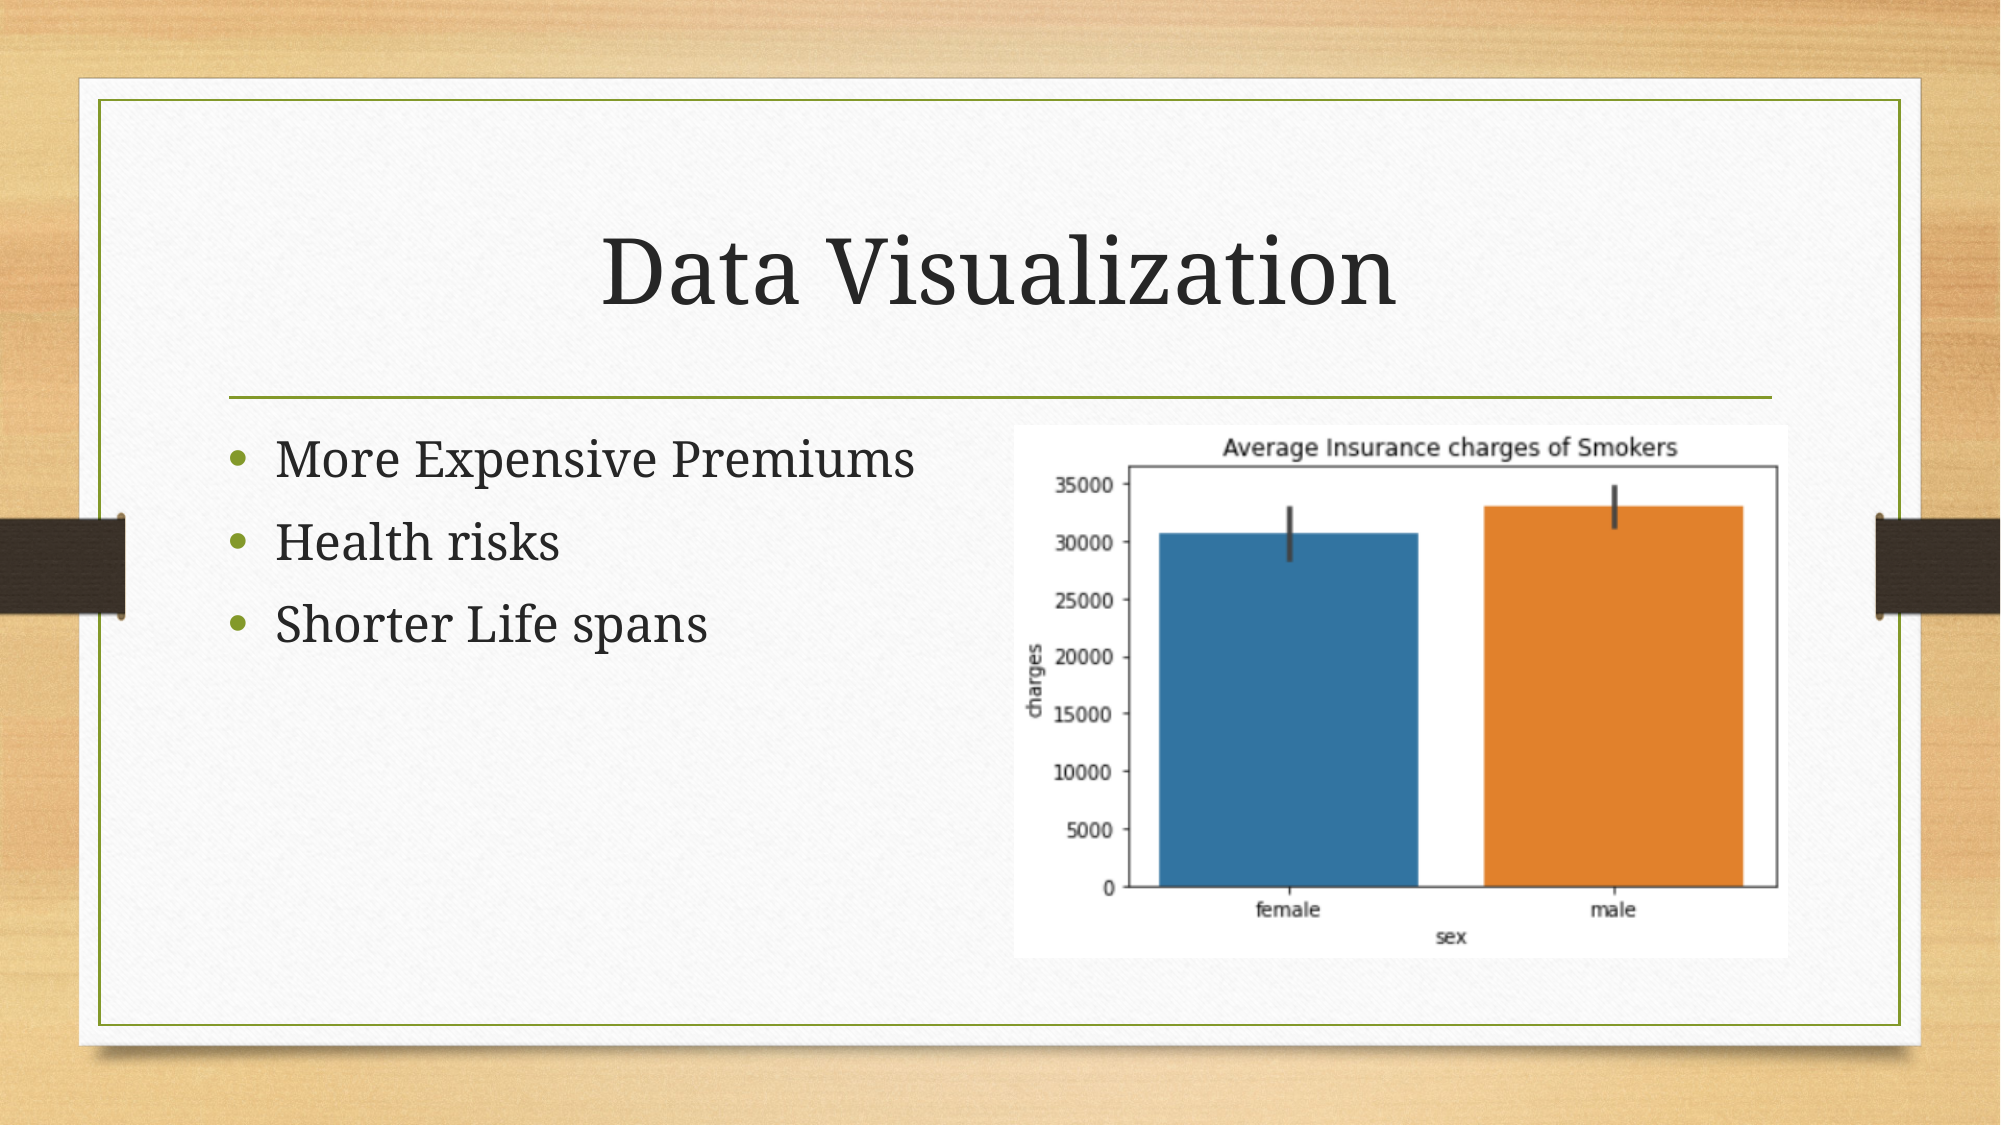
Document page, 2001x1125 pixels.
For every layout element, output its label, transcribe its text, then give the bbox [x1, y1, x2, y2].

list More Expensive Premiums Health risks Shorter Life spans [213, 420, 987, 963]
picture [0, 0, 2001, 1125]
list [1013, 424, 1789, 959]
title Data Visualization [212, 161, 1788, 375]
